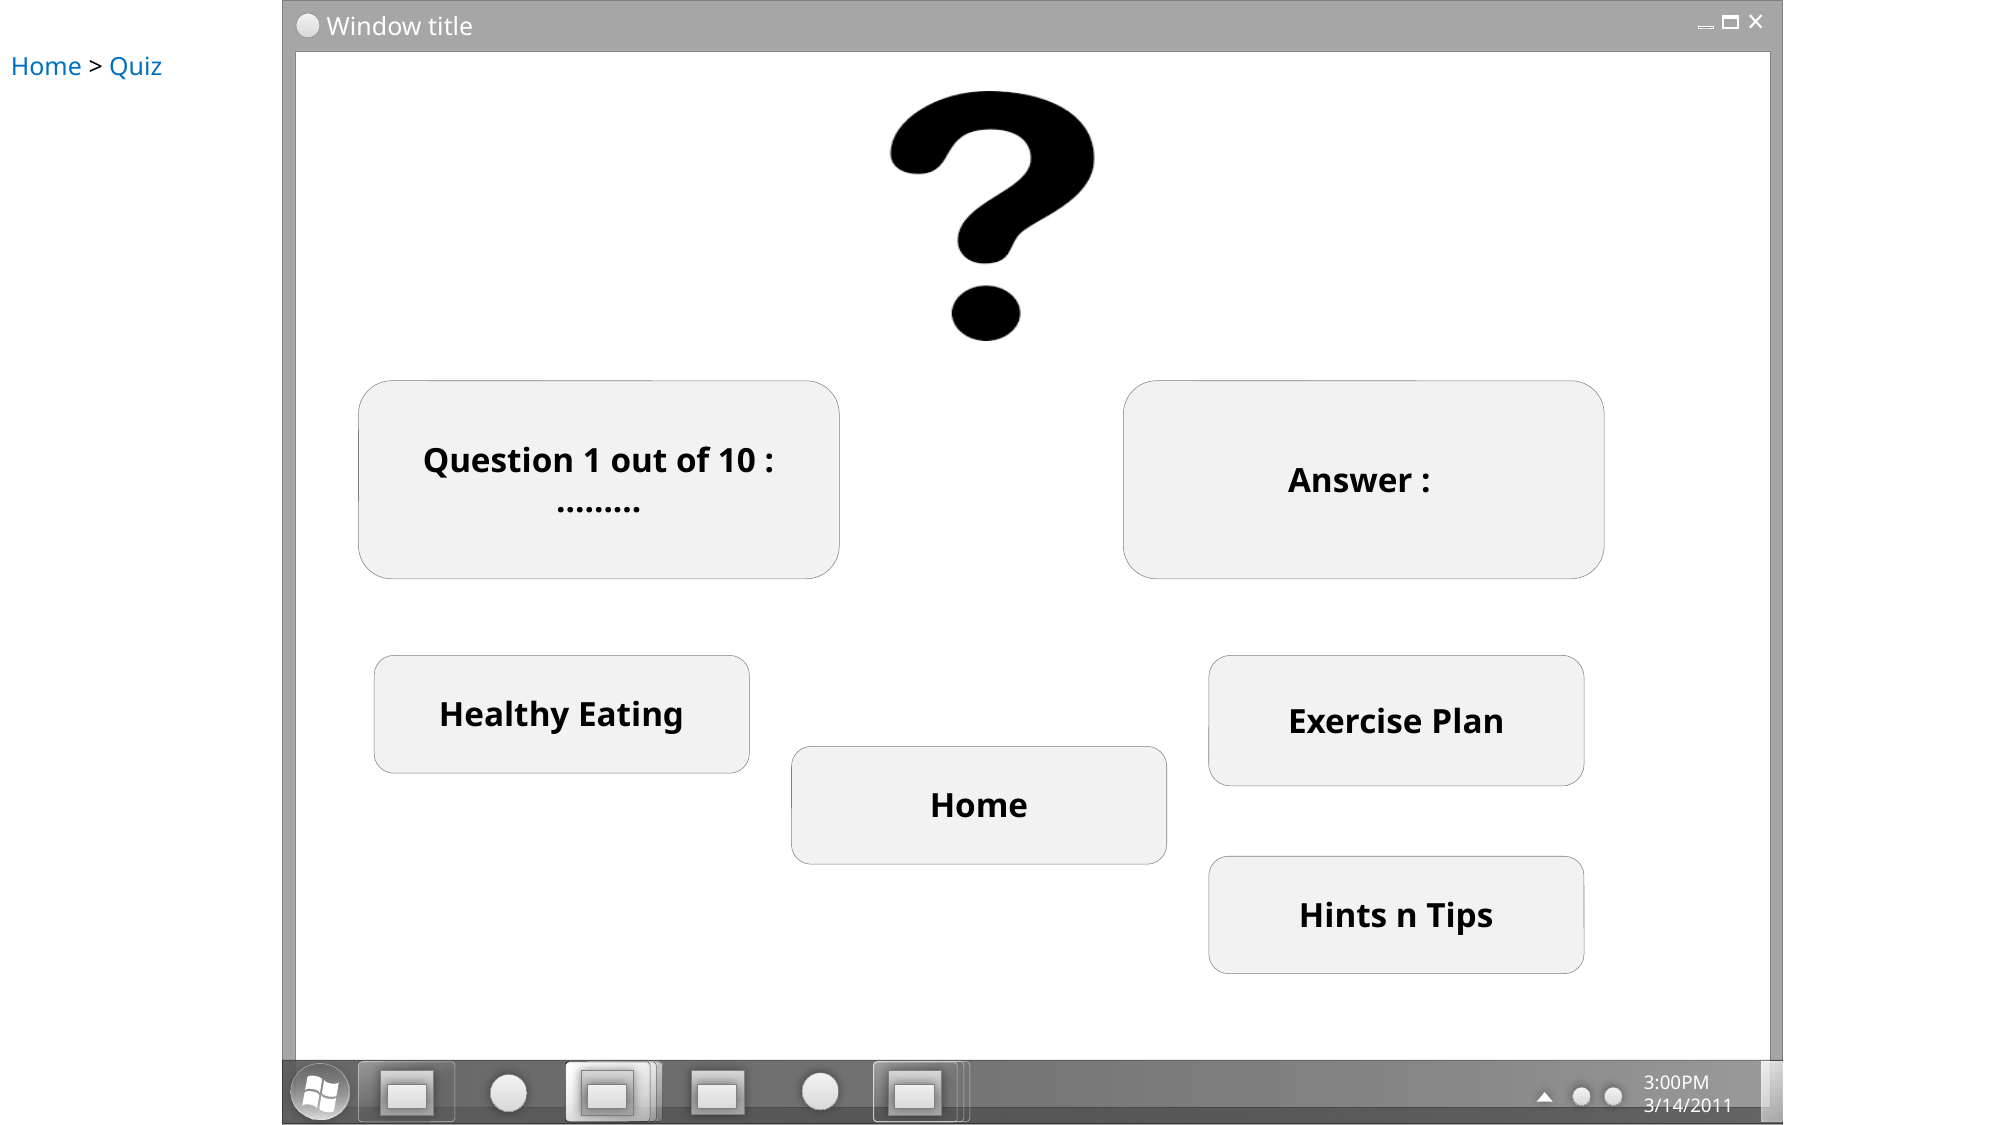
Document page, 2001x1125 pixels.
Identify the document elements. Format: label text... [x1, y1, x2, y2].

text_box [282, 0, 1783, 1060]
text_box Home > Quiz [0, 47, 178, 88]
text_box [282, 1060, 1783, 1125]
picture [838, 91, 1147, 341]
